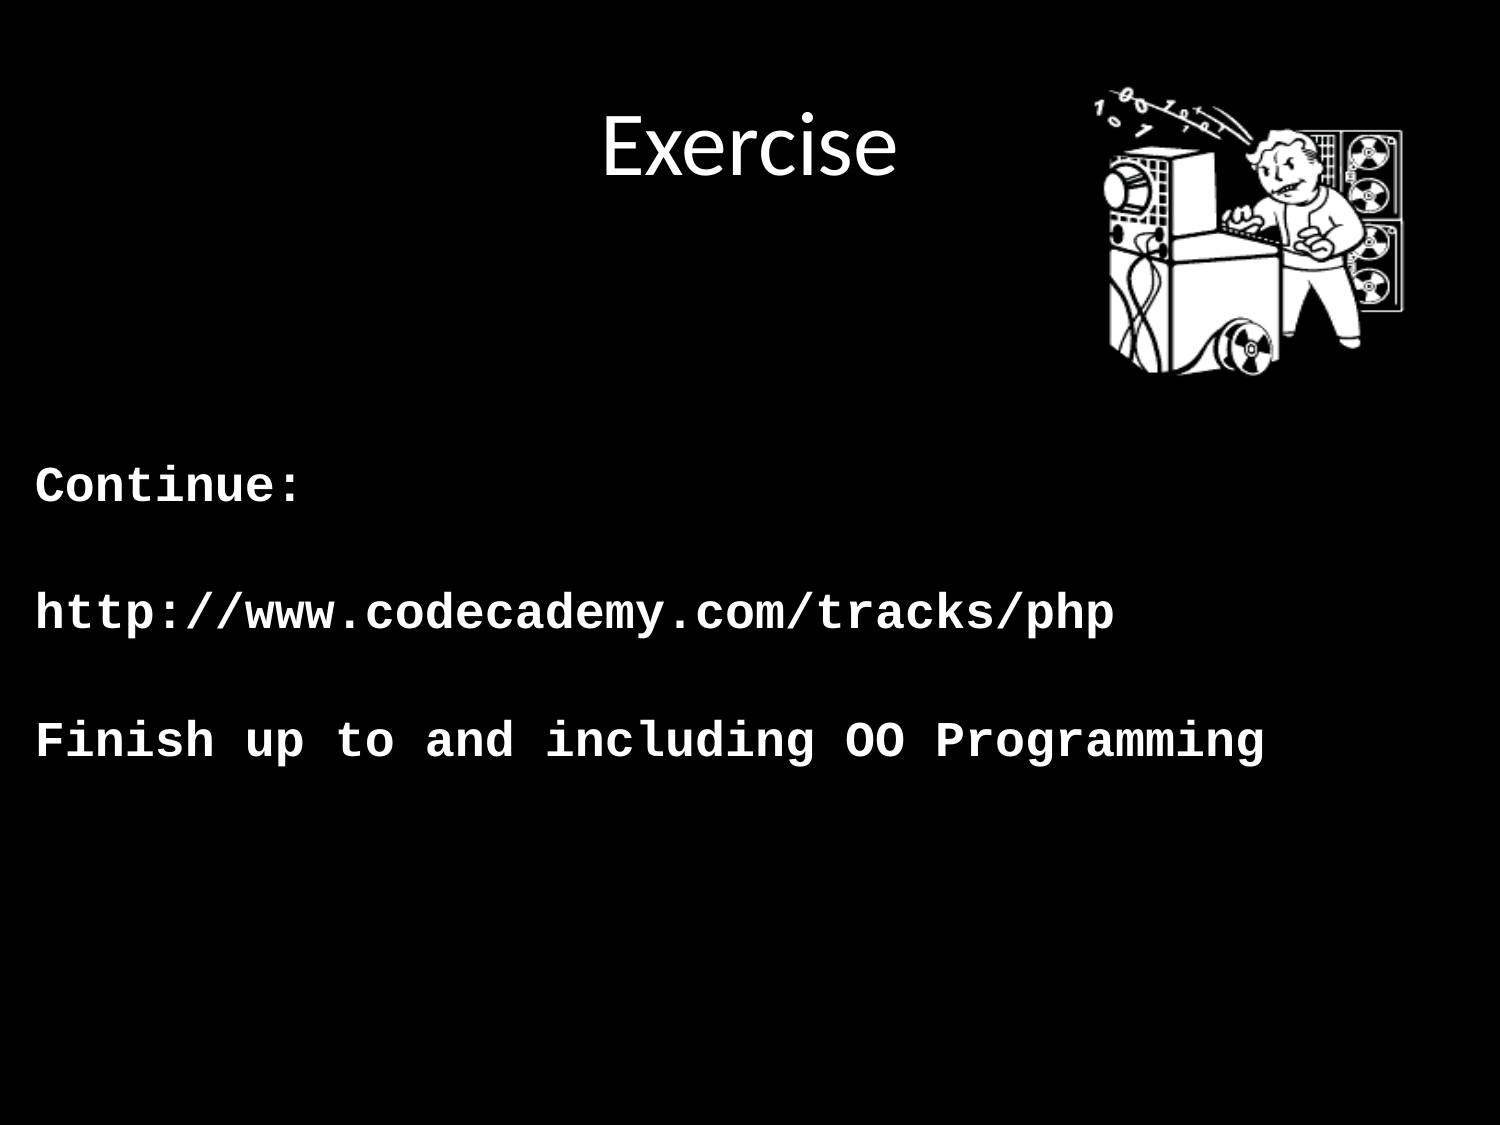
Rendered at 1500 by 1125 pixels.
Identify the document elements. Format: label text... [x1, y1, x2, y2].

picture [1075, 233, 1425, 252]
list Continue: http://www.codecademy.com/tracks/php Finish up to and including OO Programming [19, 252, 1477, 1104]
title Exercise [75, 45, 1425, 233]
